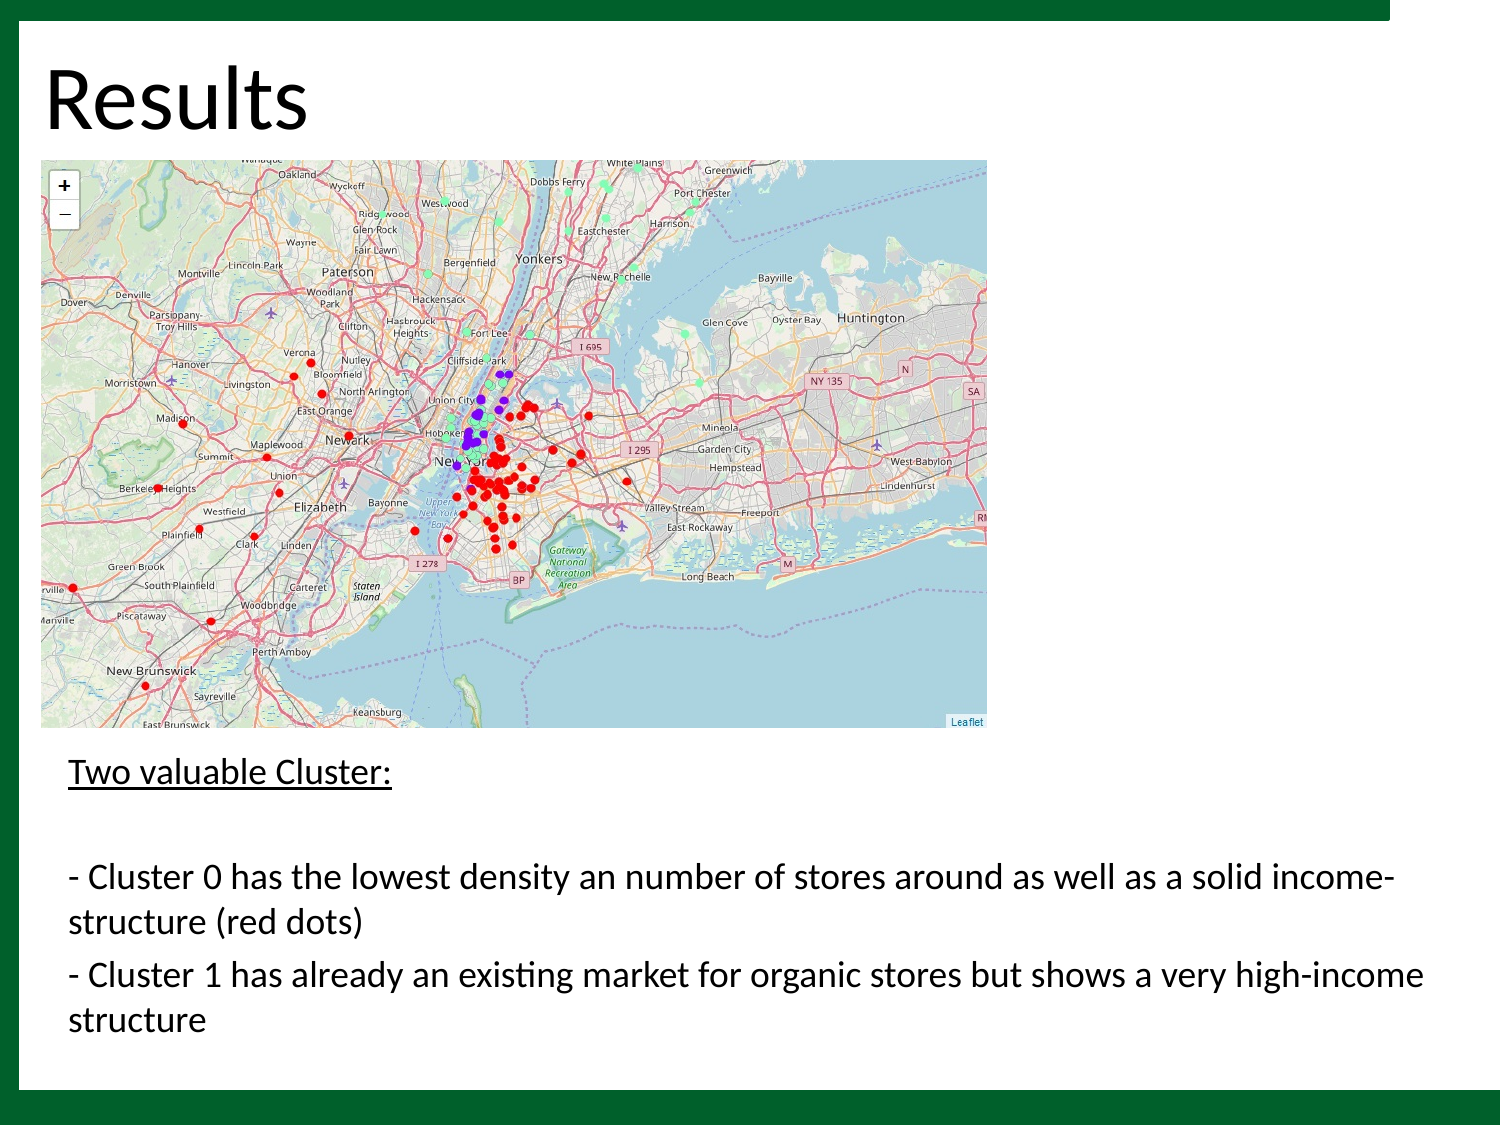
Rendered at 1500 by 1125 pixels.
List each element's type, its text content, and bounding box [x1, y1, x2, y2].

picture [40, 160, 987, 728]
text_box Two valuable Cluster: - Cluster 0 has the lowest density an number of stores around as well as a solid income-structure (red dots) - Cluster 1 has already an existing market for organic stores but shows a very high-income structure [53, 739, 1500, 1094]
title Results [29, 30, 1495, 273]
